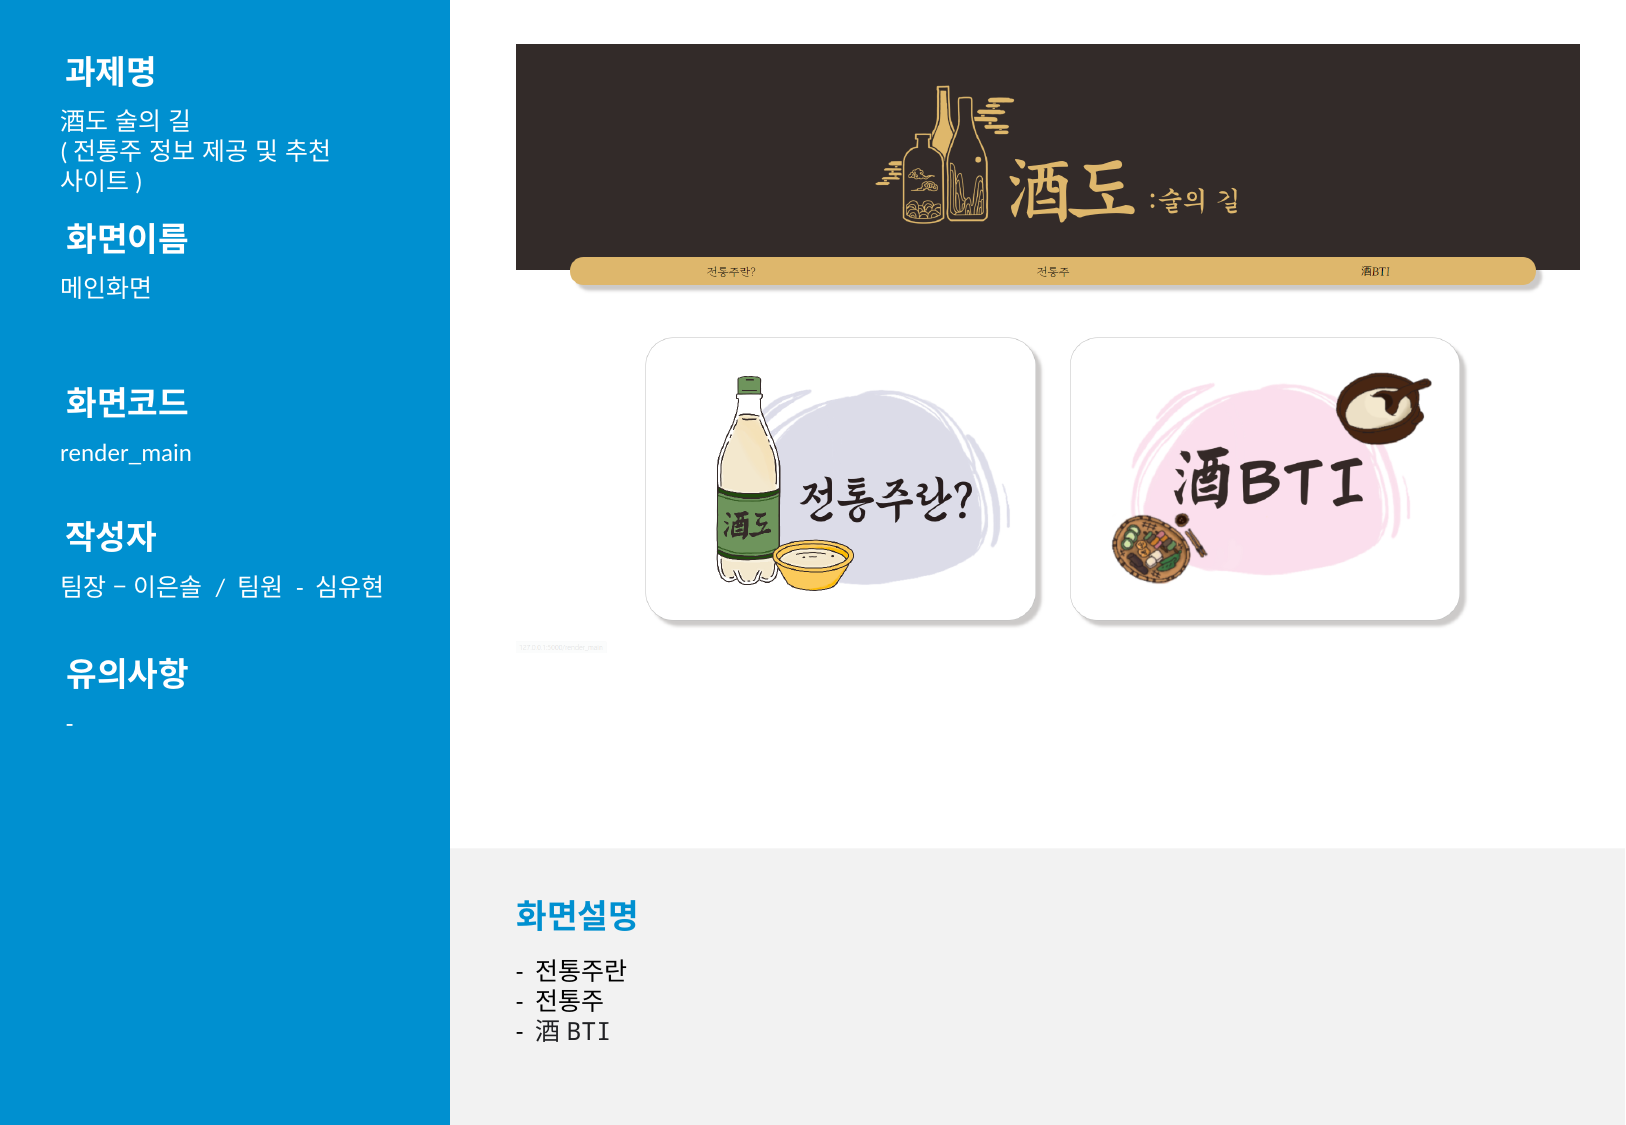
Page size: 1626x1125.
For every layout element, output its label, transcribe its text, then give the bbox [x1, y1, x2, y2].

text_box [45, 44, 402, 205]
text_box - 전통주란 - 전통주 - 酒BTI [495, 948, 900, 1053]
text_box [45, 509, 402, 610]
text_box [45, 375, 402, 476]
text_box [449, 847, 1625, 1125]
text_box 화면설명 [501, 887, 654, 943]
text_box [0, 0, 451, 1125]
picture [516, 44, 1580, 653]
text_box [45, 210, 402, 311]
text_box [45, 645, 402, 746]
